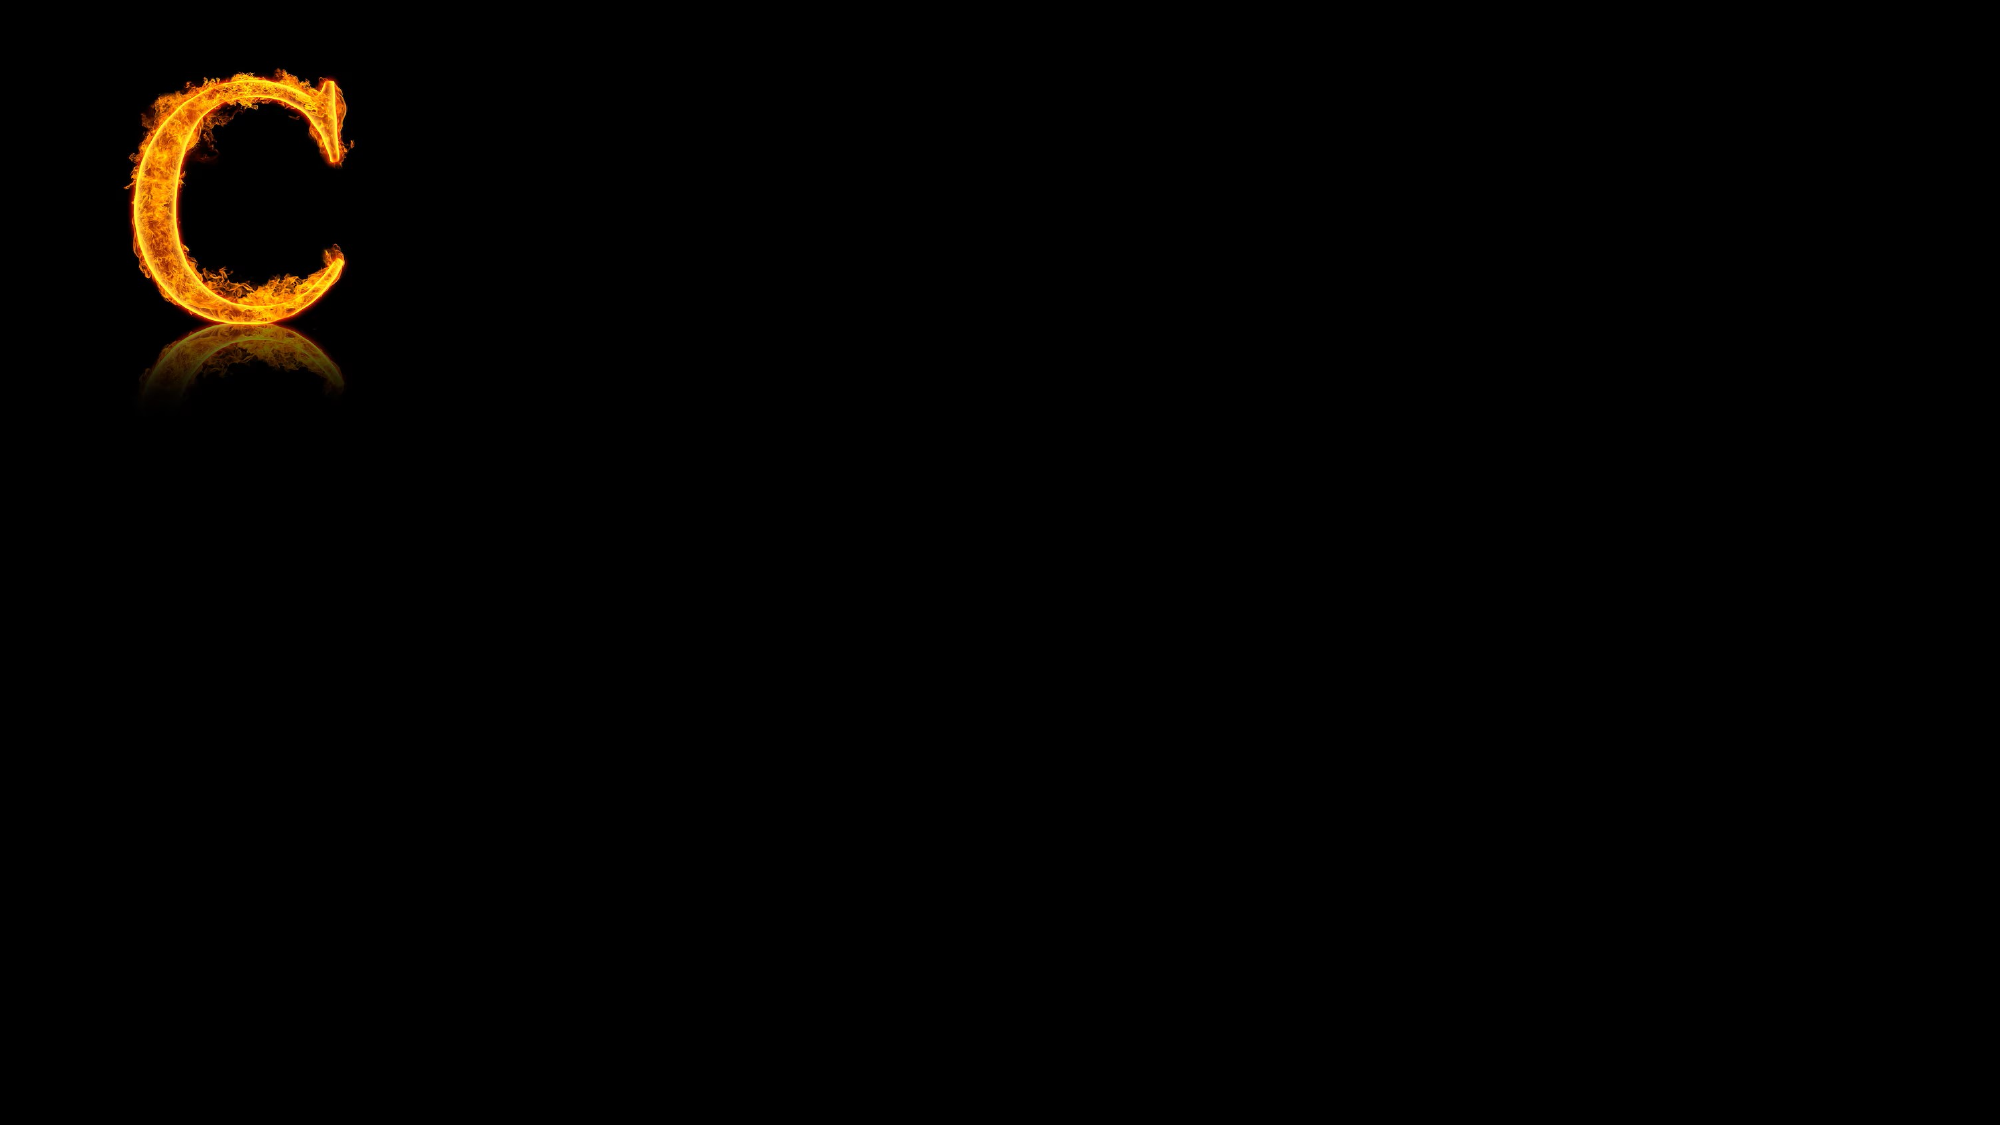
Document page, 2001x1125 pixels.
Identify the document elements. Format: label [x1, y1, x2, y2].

picture [29, 6, 451, 428]
